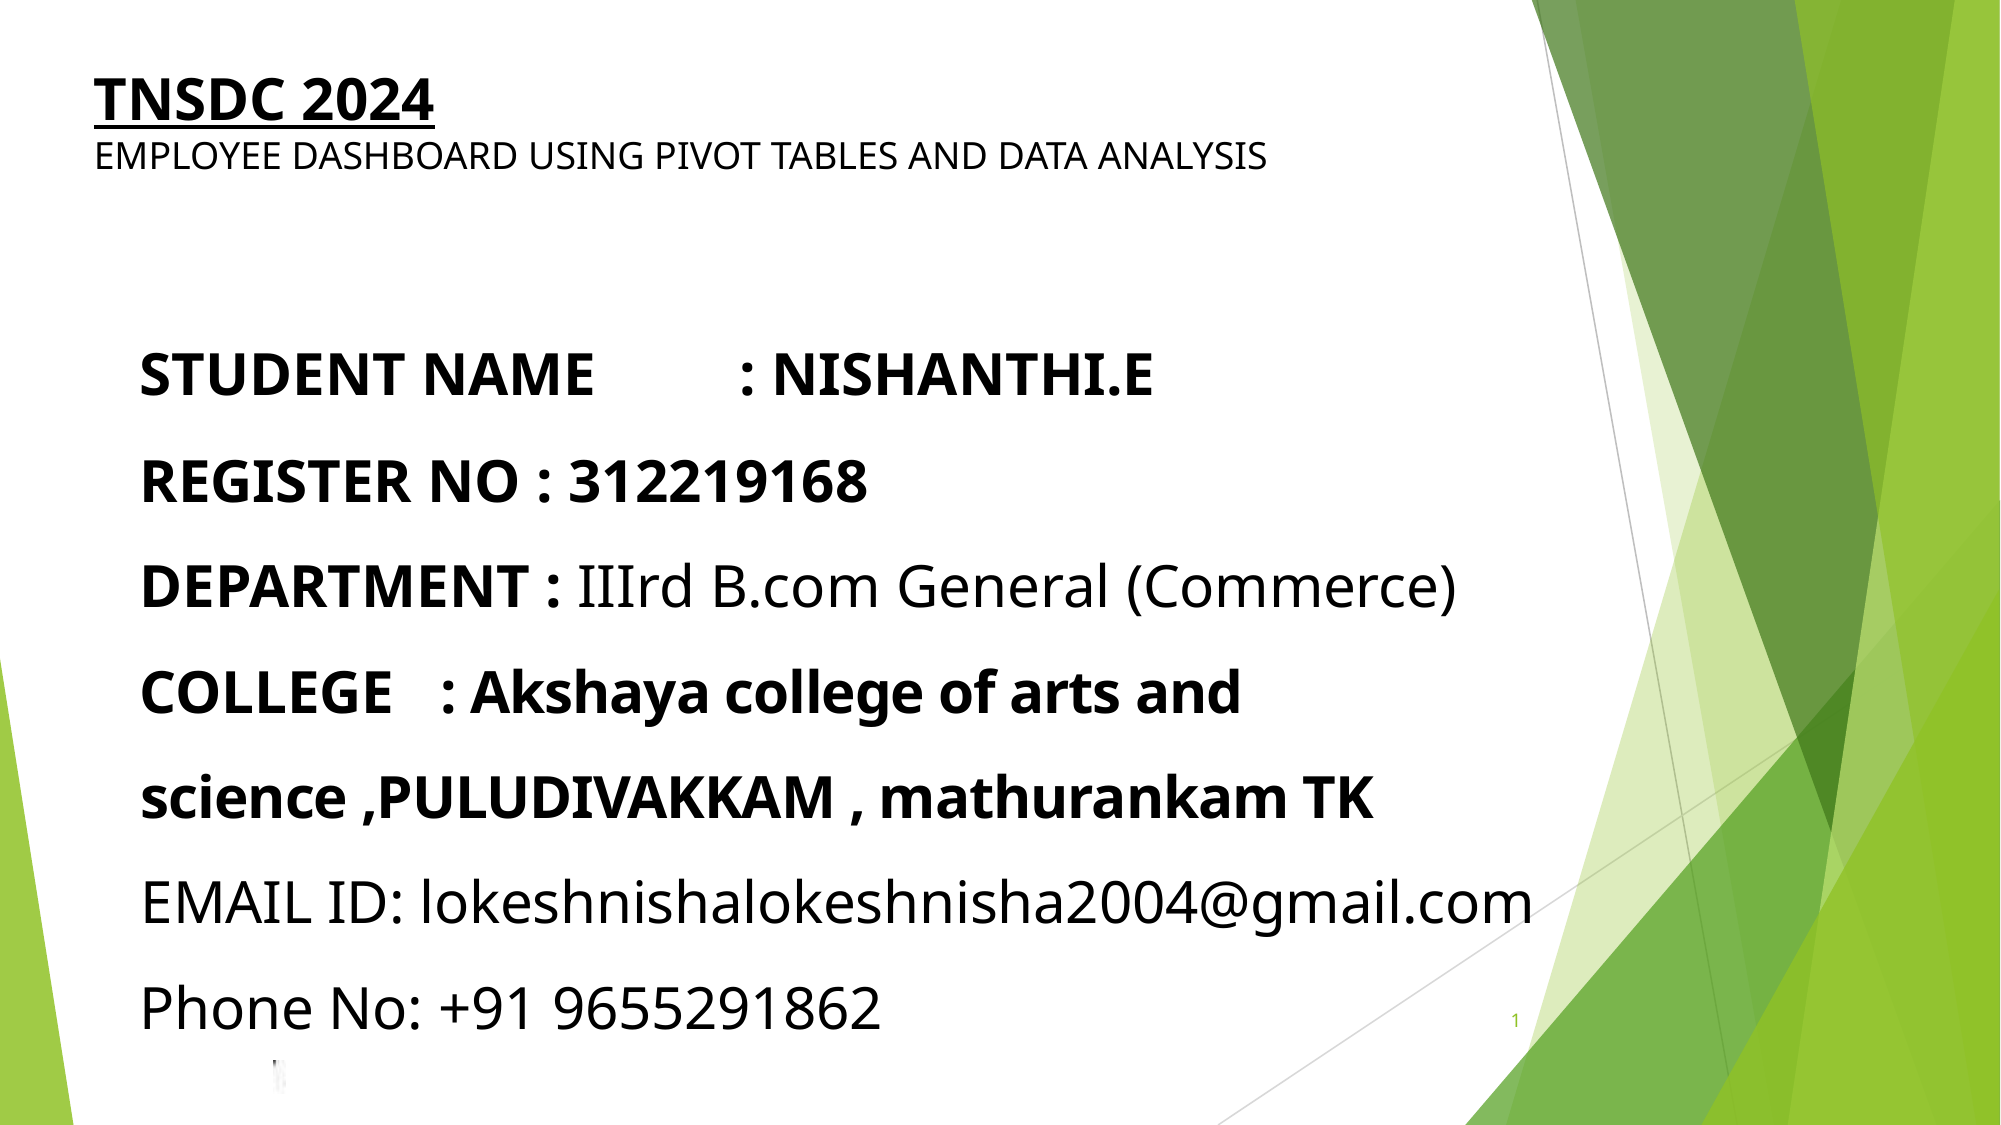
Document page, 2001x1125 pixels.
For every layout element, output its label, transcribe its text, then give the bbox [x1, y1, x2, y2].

text_box TNSDC 2024 EMPLOYEE DASHBOARD USING PIVOT TABLES AND DATA ANALYSIS [78, 54, 1615, 185]
text_box STUDENT NAME : NISHANTHI.E REGISTER NO : 312219168 DEPARTMENT : IIIrd B.com General (Commerce) COLLEGE : Akshaya college of arts and science ,PULUDIVAKKAM , mathurankam TK EMAIL ID: lokeshnishalokeshnisha2004@gmail.com Phone No: +91 9655291862 [137, 299, 1714, 1042]
slide_number 1 [1408, 693, 1522, 1125]
picture [273, 1060, 286, 1094]
